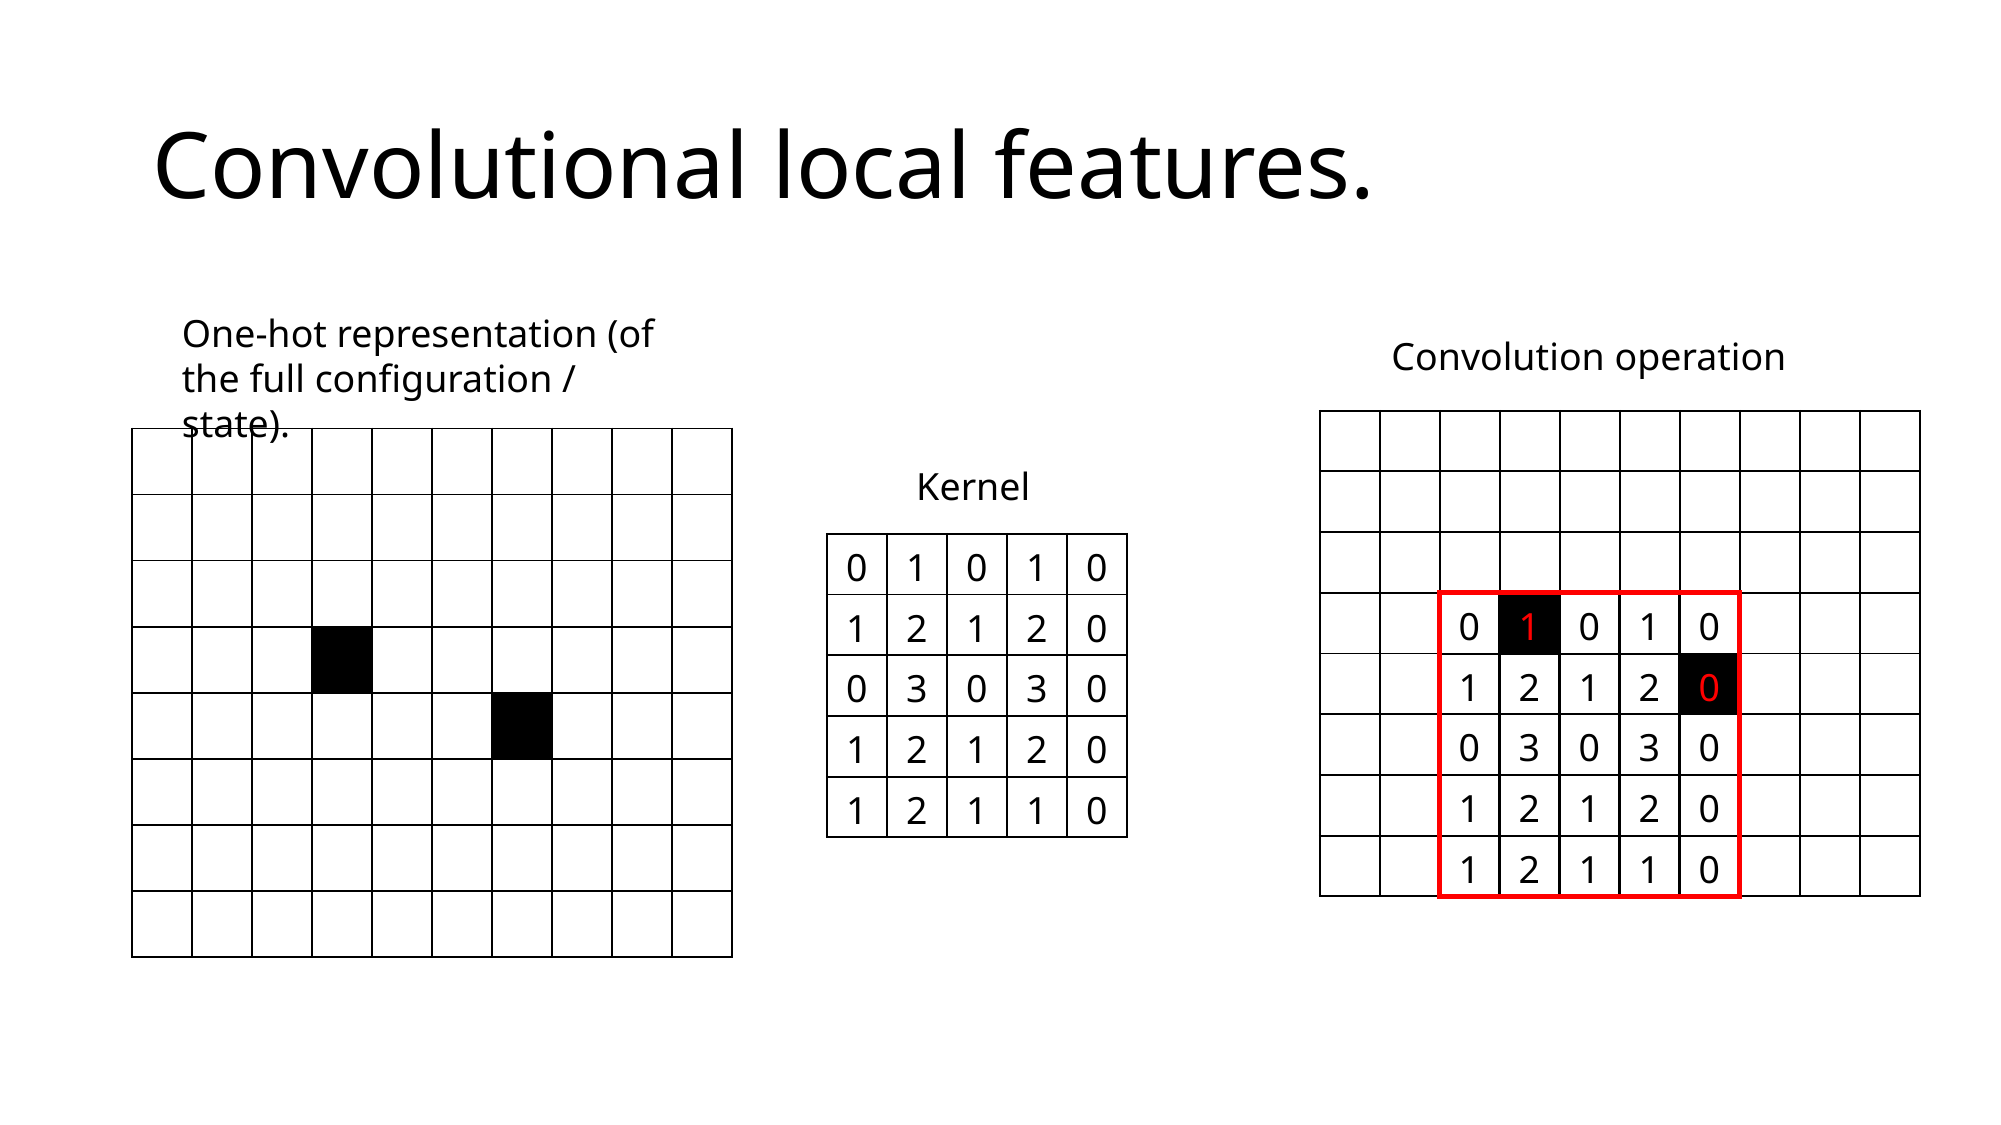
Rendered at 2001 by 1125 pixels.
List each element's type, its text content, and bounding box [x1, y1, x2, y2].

table_cell [1741, 533, 1799, 592]
table_cell [613, 495, 671, 560]
table_cell [1441, 472, 1499, 531]
table_cell 0 [948, 656, 1006, 715]
table_cell [133, 826, 191, 890]
table_cell [1621, 533, 1679, 591]
table_header [253, 453, 311, 494]
table_cell [1381, 654, 1438, 713]
table_cell [553, 694, 611, 758]
table_cell [1381, 533, 1439, 592]
table_cell [613, 826, 671, 890]
table_cell 1 [828, 717, 886, 776]
table_cell [193, 561, 251, 626]
table_cell 0 [828, 656, 886, 715]
table_cell [1741, 654, 1799, 713]
table_header [613, 453, 671, 494]
table_cell 1 [1008, 778, 1066, 836]
table_header [1741, 412, 1799, 470]
table_cell [1861, 594, 1919, 653]
table_cell [313, 826, 371, 890]
table_cell [1381, 594, 1438, 653]
table_cell 3 [1008, 656, 1066, 715]
table_cell [313, 561, 371, 626]
table_header 1 [888, 535, 946, 594]
table_header 0 [828, 535, 886, 594]
text_box Convolution operation [1376, 325, 1802, 386]
table_header [1621, 412, 1679, 470]
table_cell [1801, 654, 1859, 713]
table_cell [1321, 654, 1379, 713]
table_header [193, 453, 251, 494]
table_cell [673, 892, 731, 956]
table_cell [673, 495, 731, 560]
table_cell [253, 628, 311, 692]
table_cell 0 [1068, 717, 1126, 776]
table_cell [373, 694, 431, 758]
table_cell [373, 760, 431, 824]
table_cell [613, 561, 671, 626]
table_cell [1801, 776, 1859, 835]
table_cell 2 [1008, 595, 1066, 654]
table_cell 1 [948, 717, 1006, 776]
table_cell [1681, 472, 1739, 531]
table_cell [193, 628, 251, 692]
table_cell [553, 760, 611, 824]
table_cell [133, 694, 191, 758]
table_cell 3 [888, 656, 946, 715]
table_cell [253, 694, 311, 758]
table_cell [1321, 594, 1379, 653]
table_cell [1441, 533, 1499, 591]
table_cell [553, 826, 611, 890]
table_cell [553, 628, 611, 692]
table_cell [433, 892, 491, 956]
table_cell [613, 892, 671, 956]
table_cell [373, 892, 431, 956]
table_cell [253, 892, 311, 956]
table_cell [1321, 533, 1379, 592]
table_cell [1741, 594, 1799, 653]
table_cell [1321, 837, 1379, 895]
table_cell [1861, 533, 1919, 592]
text_box Kernel [901, 455, 1046, 516]
table_cell [1861, 837, 1919, 895]
table_cell [1381, 776, 1438, 835]
table_cell [1381, 837, 1438, 895]
table_cell [133, 892, 191, 956]
table_header [133, 429, 191, 494]
table_header [373, 453, 431, 494]
table_cell [433, 495, 491, 560]
table_cell [1321, 776, 1379, 835]
table_cell [1621, 472, 1679, 531]
table_cell [253, 495, 311, 560]
table_cell [1861, 654, 1919, 713]
table_cell [1681, 533, 1739, 591]
table_header [1801, 412, 1859, 470]
table_header [1321, 412, 1379, 470]
table_cell [493, 628, 551, 692]
table_cell [493, 826, 551, 890]
table_cell 2 [888, 595, 946, 654]
title Convolutional local features. [137, 59, 1863, 278]
table_cell [553, 892, 611, 956]
table_cell [433, 760, 491, 824]
text_box One-hot representation (of the full configuration / state). [167, 302, 698, 453]
table_cell [553, 495, 611, 560]
table_cell [133, 760, 191, 824]
table_cell [553, 561, 611, 626]
table_cell 2 [888, 717, 946, 776]
table_cell [313, 694, 371, 758]
table_cell [1561, 533, 1619, 591]
table_cell [433, 628, 491, 692]
table_header [433, 453, 491, 494]
table_cell [373, 628, 431, 692]
table_cell [313, 760, 371, 824]
table_cell [253, 760, 311, 824]
table_cell [1801, 594, 1859, 653]
table_cell [613, 694, 671, 758]
table_header 0 [948, 535, 1006, 594]
table_cell [253, 561, 311, 626]
table_cell 2 [888, 778, 946, 836]
table_cell [373, 826, 431, 890]
table_cell [373, 561, 431, 626]
table_cell [313, 628, 371, 692]
table_cell [1501, 533, 1559, 591]
table_cell [613, 760, 671, 824]
table_cell [1321, 472, 1379, 531]
table_cell 0 [1068, 656, 1126, 715]
table_cell [493, 760, 551, 824]
table_cell [193, 694, 251, 758]
table_cell 1 [948, 595, 1006, 654]
table_cell 1 [828, 595, 886, 654]
table_header [1681, 412, 1739, 470]
table_cell [373, 495, 431, 560]
table_cell [133, 628, 191, 692]
table_cell [193, 760, 251, 824]
table_cell [1321, 715, 1379, 774]
table_cell 2 [1008, 717, 1066, 776]
table_header [313, 453, 371, 494]
table_cell [1561, 472, 1619, 531]
table_header 1 [1008, 535, 1066, 594]
table_cell [1741, 776, 1799, 835]
table_header 0 [1068, 535, 1126, 594]
table_cell [613, 628, 671, 692]
table_cell [673, 826, 731, 890]
table_cell [493, 495, 551, 560]
table_cell [433, 826, 491, 890]
table_cell [433, 694, 491, 758]
table_cell [1801, 837, 1859, 895]
table_cell [1501, 472, 1559, 531]
table_cell [1801, 533, 1859, 592]
table_cell [1801, 472, 1859, 531]
table_cell [673, 694, 731, 758]
table_cell [1861, 715, 1919, 774]
table_cell [133, 495, 191, 560]
table_cell [673, 628, 731, 692]
table_header [493, 453, 551, 494]
table_cell [253, 826, 311, 890]
table_header [553, 453, 611, 494]
table_header [1561, 412, 1619, 470]
table_cell 0 [1068, 595, 1126, 654]
table_cell [493, 694, 551, 758]
table_cell [133, 561, 191, 626]
table_cell [1861, 472, 1919, 531]
table_cell 1 [948, 778, 1006, 836]
table_cell [1741, 472, 1799, 531]
table_cell [1381, 472, 1439, 531]
table_cell [313, 495, 371, 560]
table_cell [673, 561, 731, 626]
table_cell 0 [1068, 778, 1126, 836]
table_cell [433, 561, 491, 626]
table_cell [193, 892, 251, 956]
table_cell [1861, 776, 1919, 835]
table_cell [1741, 837, 1799, 895]
table_cell [1741, 715, 1799, 774]
table_header [1381, 412, 1439, 470]
table_cell [1801, 715, 1859, 774]
table_cell [673, 760, 731, 824]
table_header [1501, 412, 1559, 470]
table_cell [313, 892, 371, 956]
table_cell [1381, 715, 1438, 774]
text_box [1438, 591, 1741, 898]
table_cell [493, 561, 551, 626]
table_header [673, 429, 731, 494]
table_cell 1 [828, 778, 886, 836]
table_cell [193, 826, 251, 890]
table_header [1441, 412, 1499, 470]
table_cell [193, 495, 251, 560]
table_cell [493, 892, 551, 956]
table_header [1861, 412, 1919, 470]
